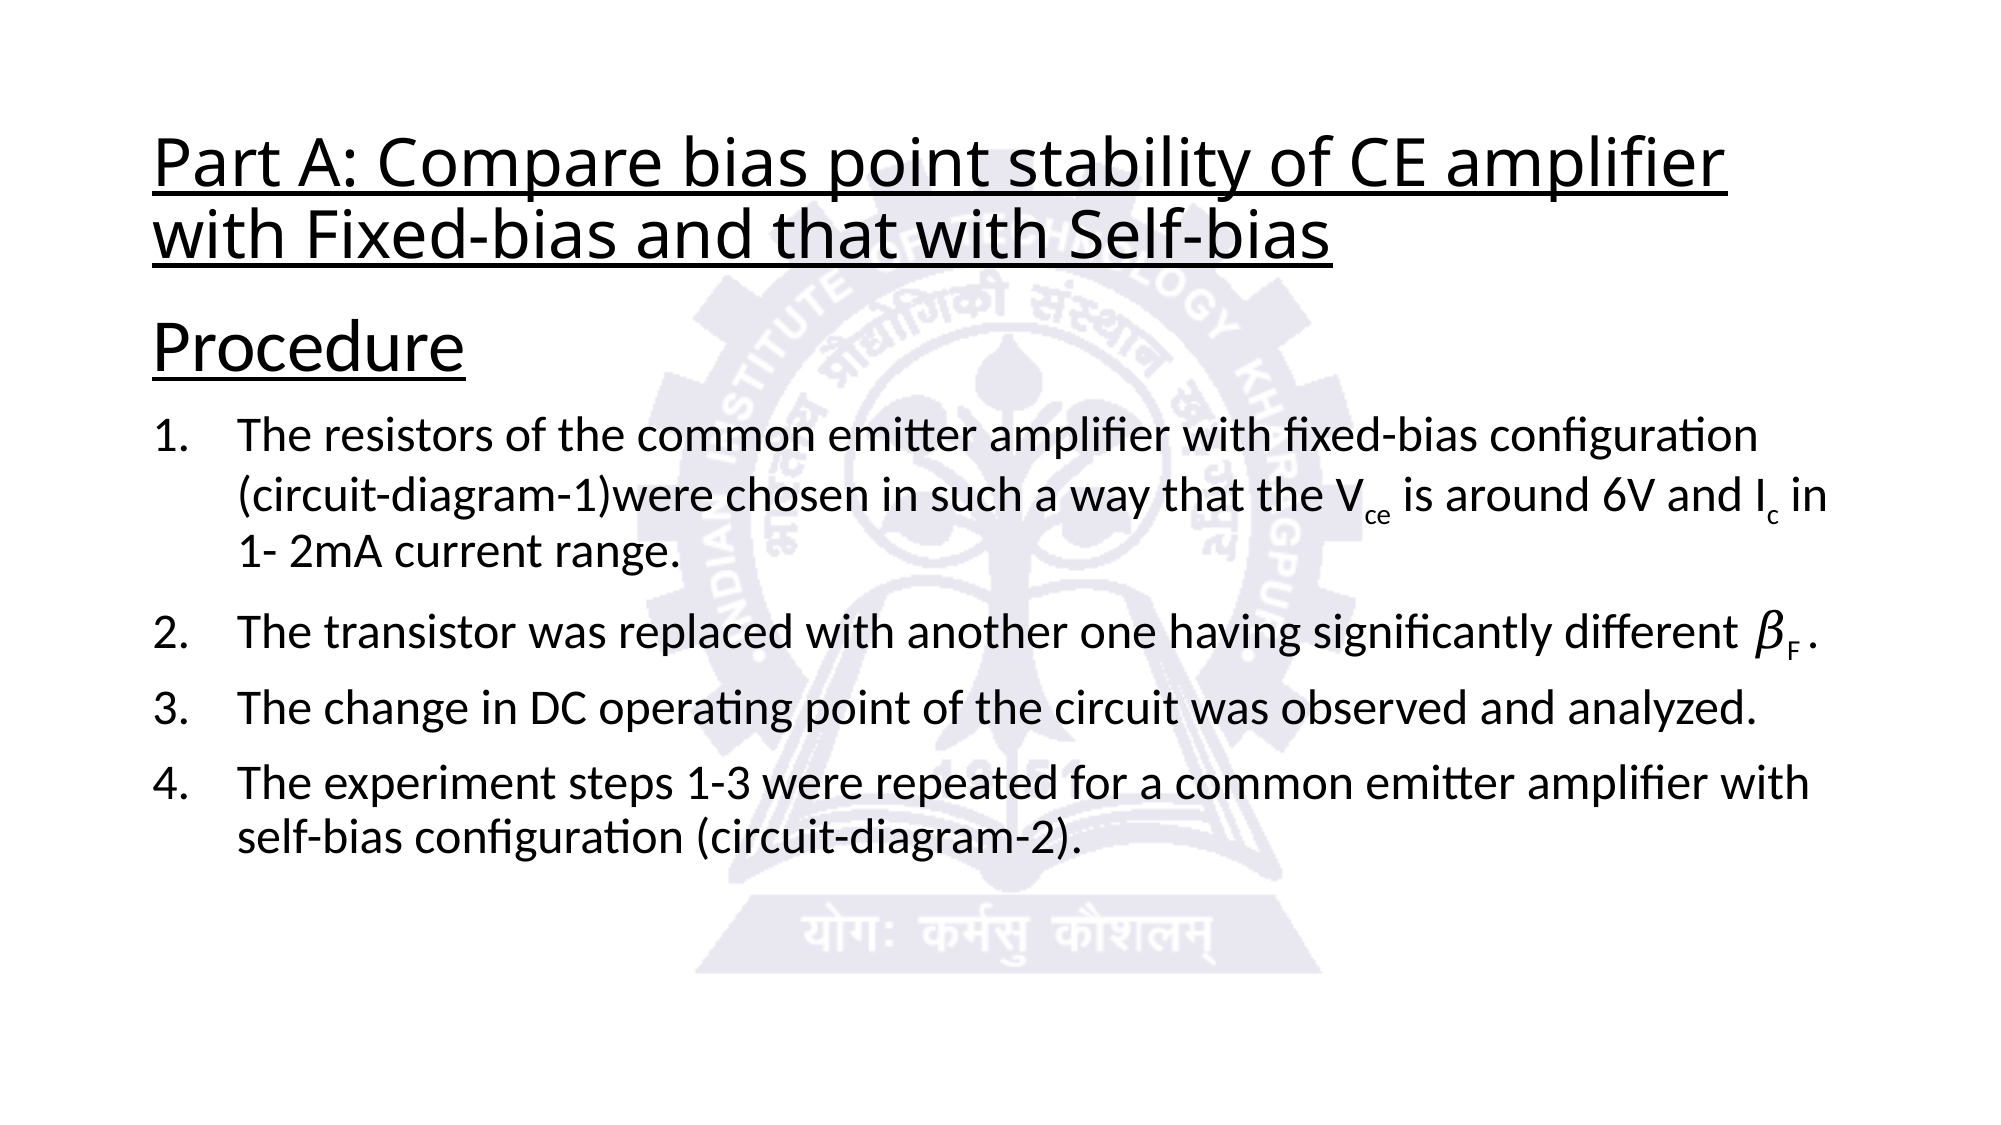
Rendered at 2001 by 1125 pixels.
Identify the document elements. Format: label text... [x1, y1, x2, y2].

title Part A: Compare bias point stability of CE amplifier with Fixed-bias and that with Self-bias [137, 59, 1863, 299]
list Procedure The resistors of the common emitter amplifier with fixed-bias configuration (circuit-diagram-1)were chosen in such a way that the Vce is around 6V and Ic in 1- 2mA current range. The transistor was replaced with another one having significantly different 𝛽F . The change in DC operating point of the circuit was observed and analyzed. The experiment steps 1-3 were repeated for a common emitter amplifier with self-bias configuration (circuit-diagram-2). [137, 299, 1863, 1014]
